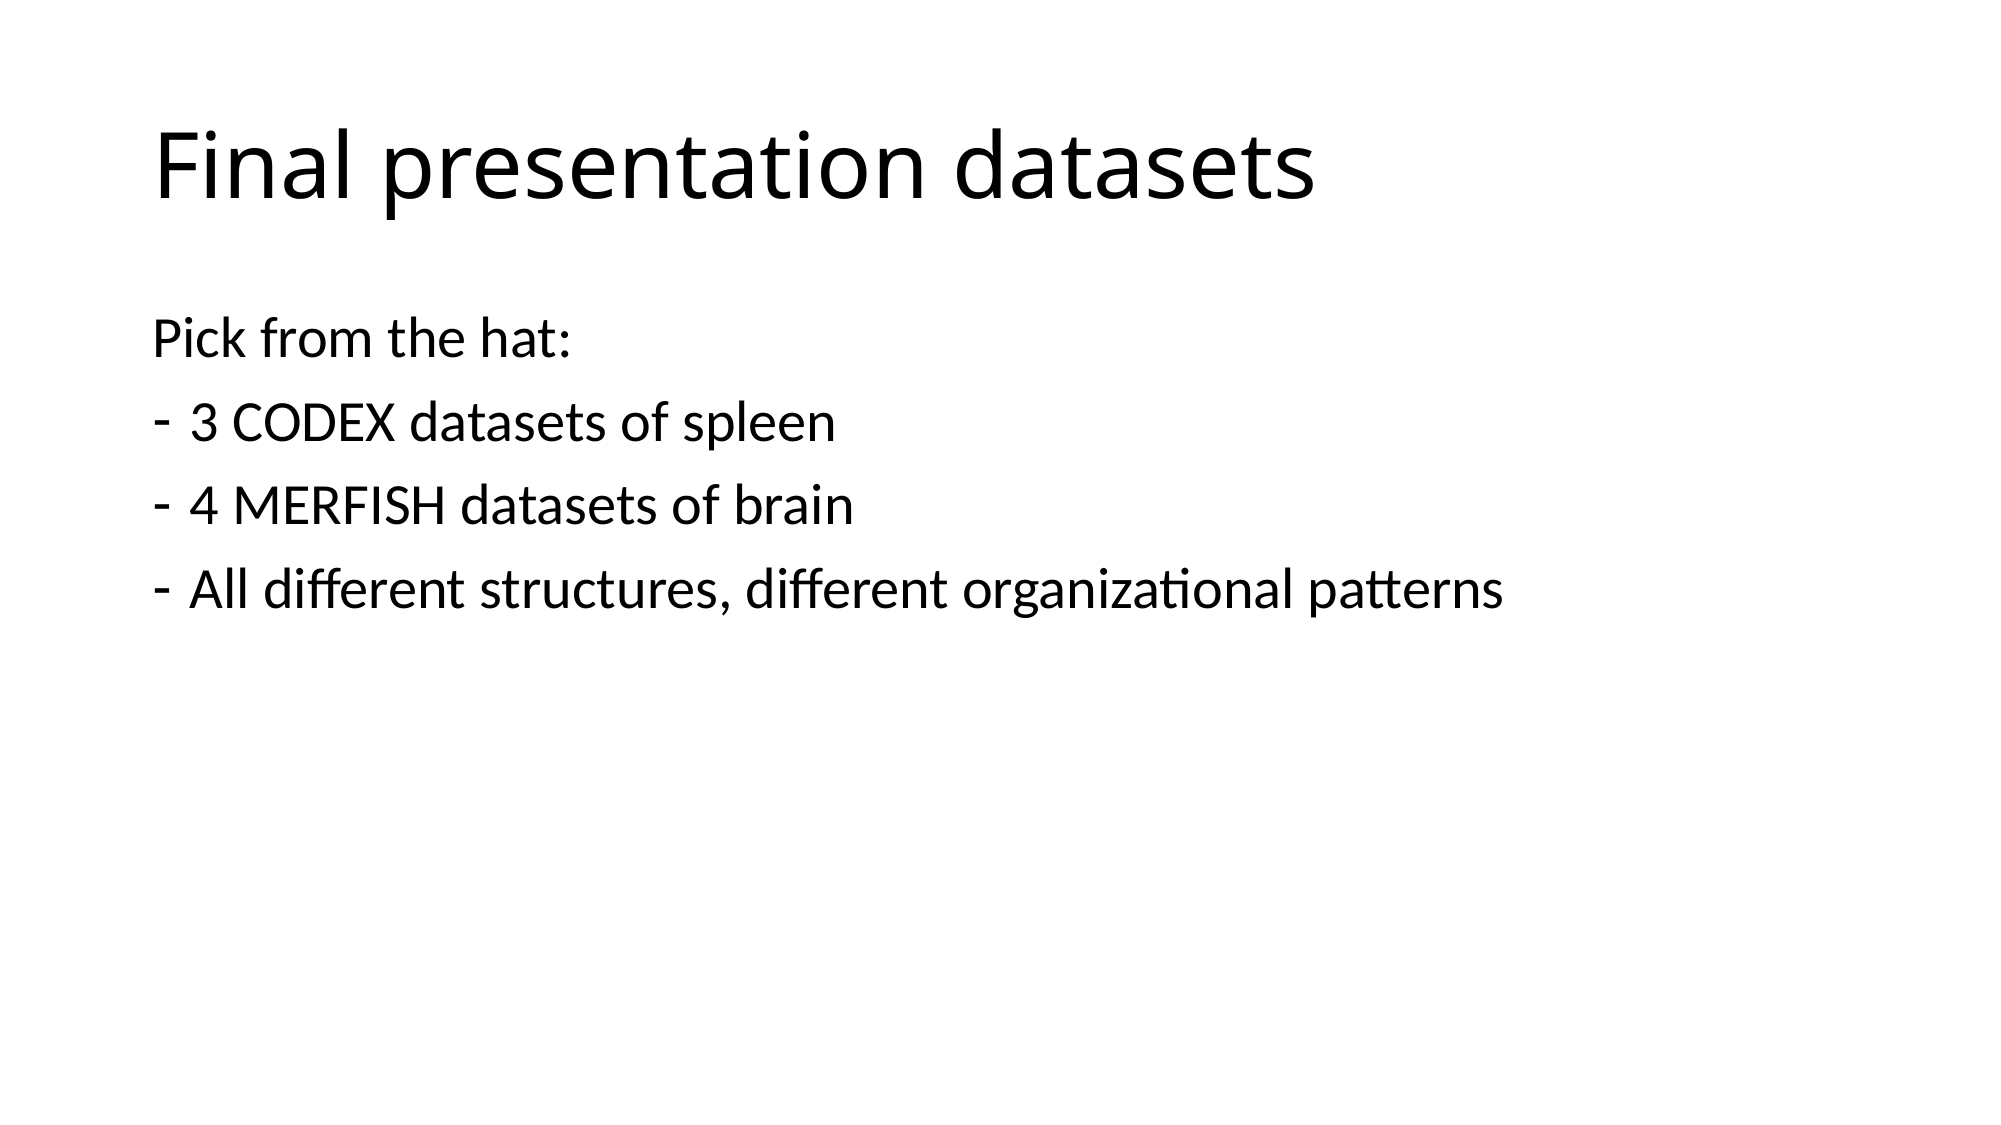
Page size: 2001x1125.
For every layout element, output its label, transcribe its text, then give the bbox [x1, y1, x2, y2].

list Pick from the hat: 3 CODEX datasets of spleen 4 MERFISH datasets of brain All different structures, different organizational patterns [137, 299, 1863, 1014]
title Final presentation datasets [137, 59, 1863, 278]
